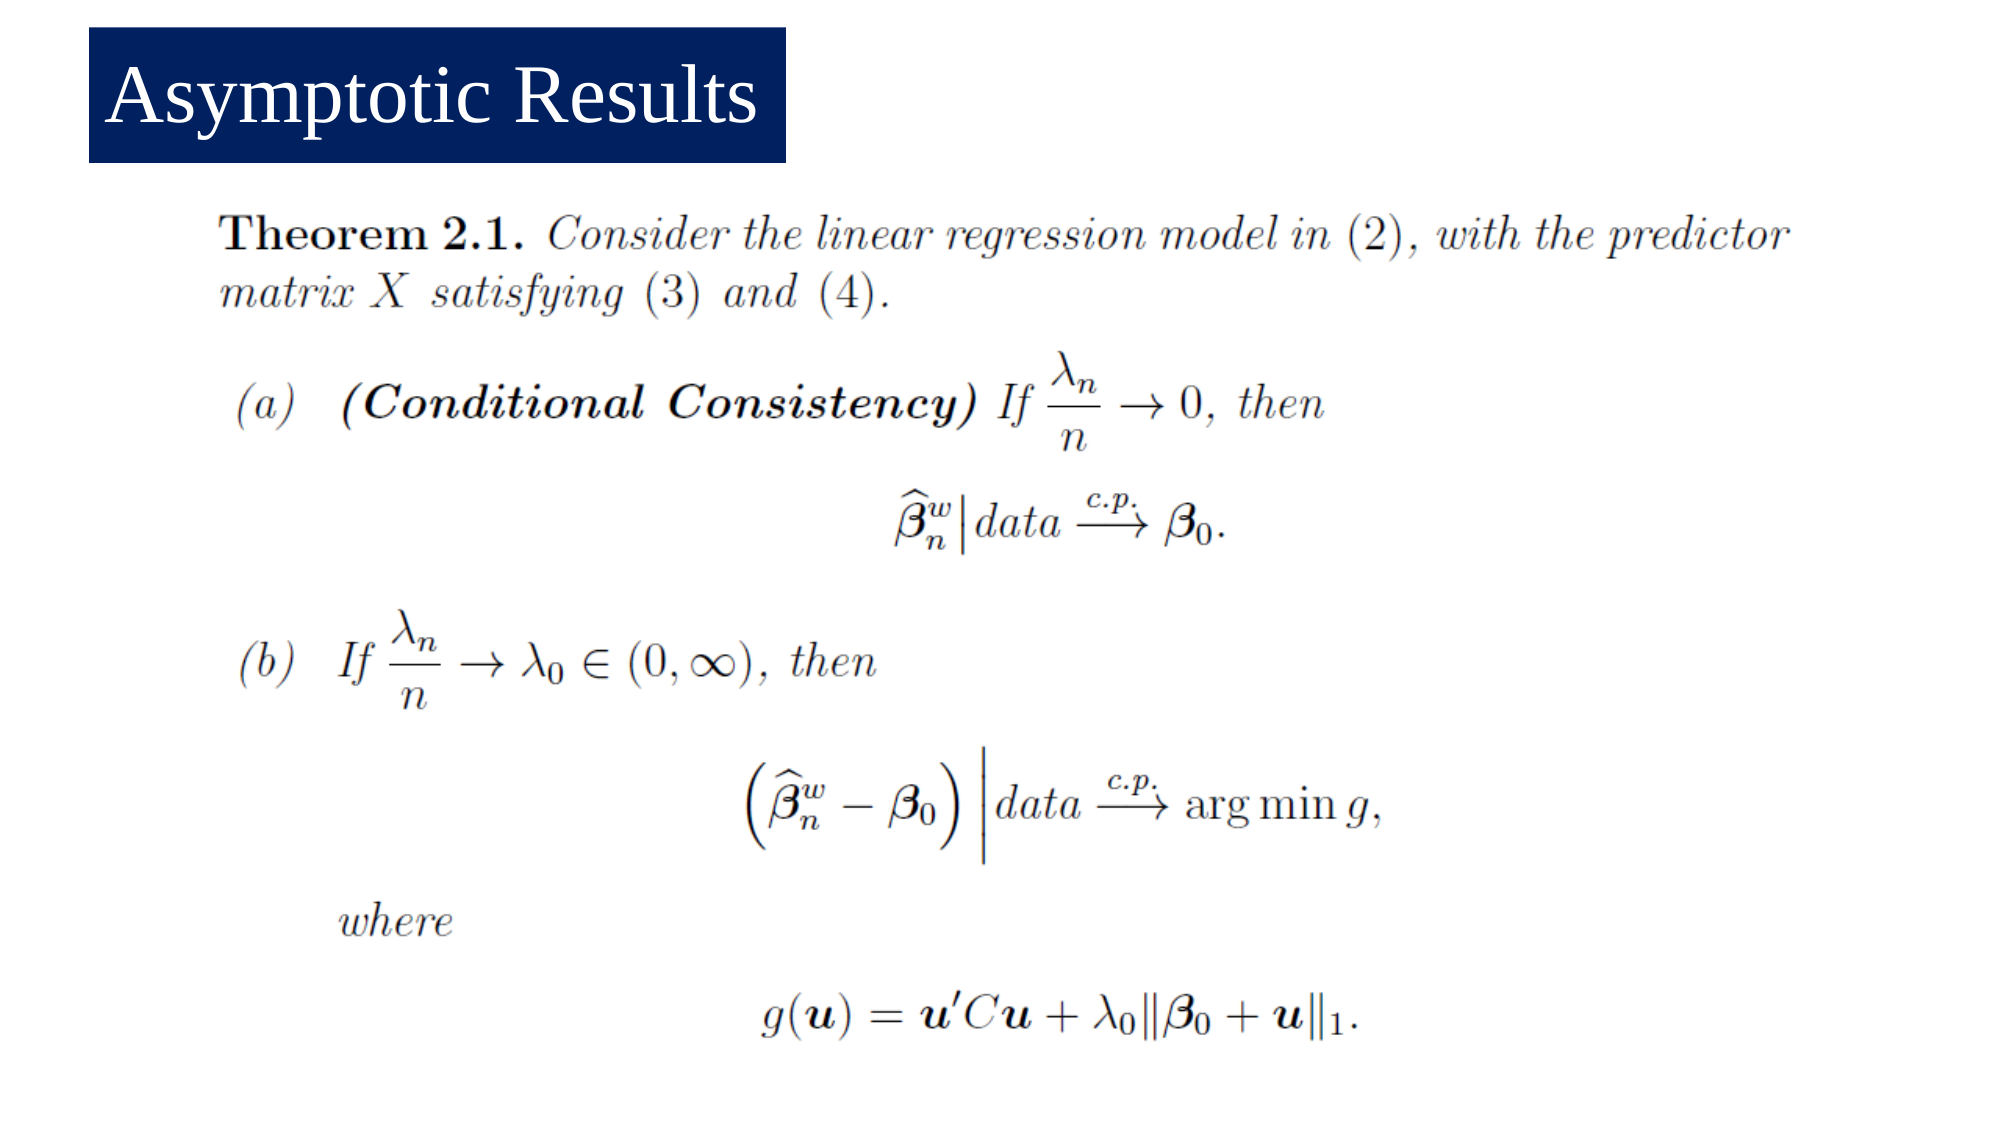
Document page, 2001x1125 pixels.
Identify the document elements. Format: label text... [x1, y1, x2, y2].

text_box Asymptotic Results [89, 27, 786, 163]
picture [194, 201, 1806, 1060]
